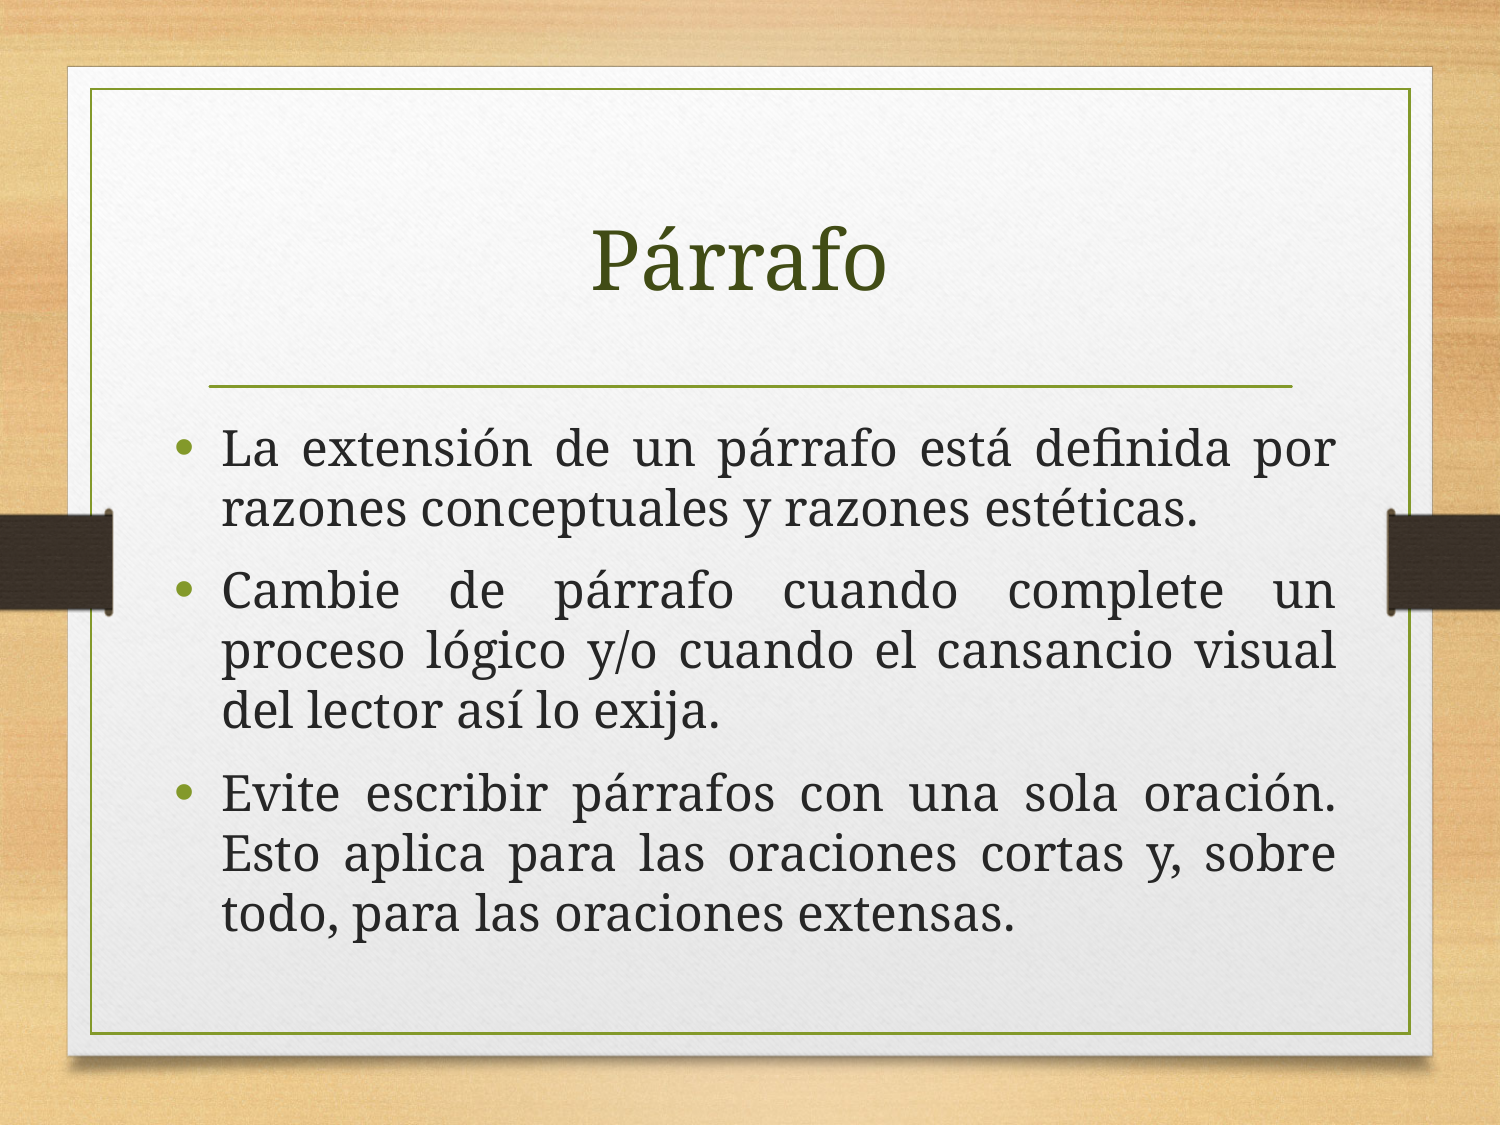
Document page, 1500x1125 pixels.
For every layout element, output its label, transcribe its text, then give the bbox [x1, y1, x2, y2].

picture [0, 0, 1500, 1125]
title Párrafo [193, 150, 1309, 365]
list La extensión de un párrafo está definida por razones conceptuales y razones estéticas. Cambie de párrafo cuando complete un proceso lógico y/o cuando el cansancio visual del lector así lo exija. Evite escribir párrafos con una sola oración. Esto aplica para las oraciones cortas y, sobre todo, para las oraciones extensas. [159, 408, 1353, 974]
